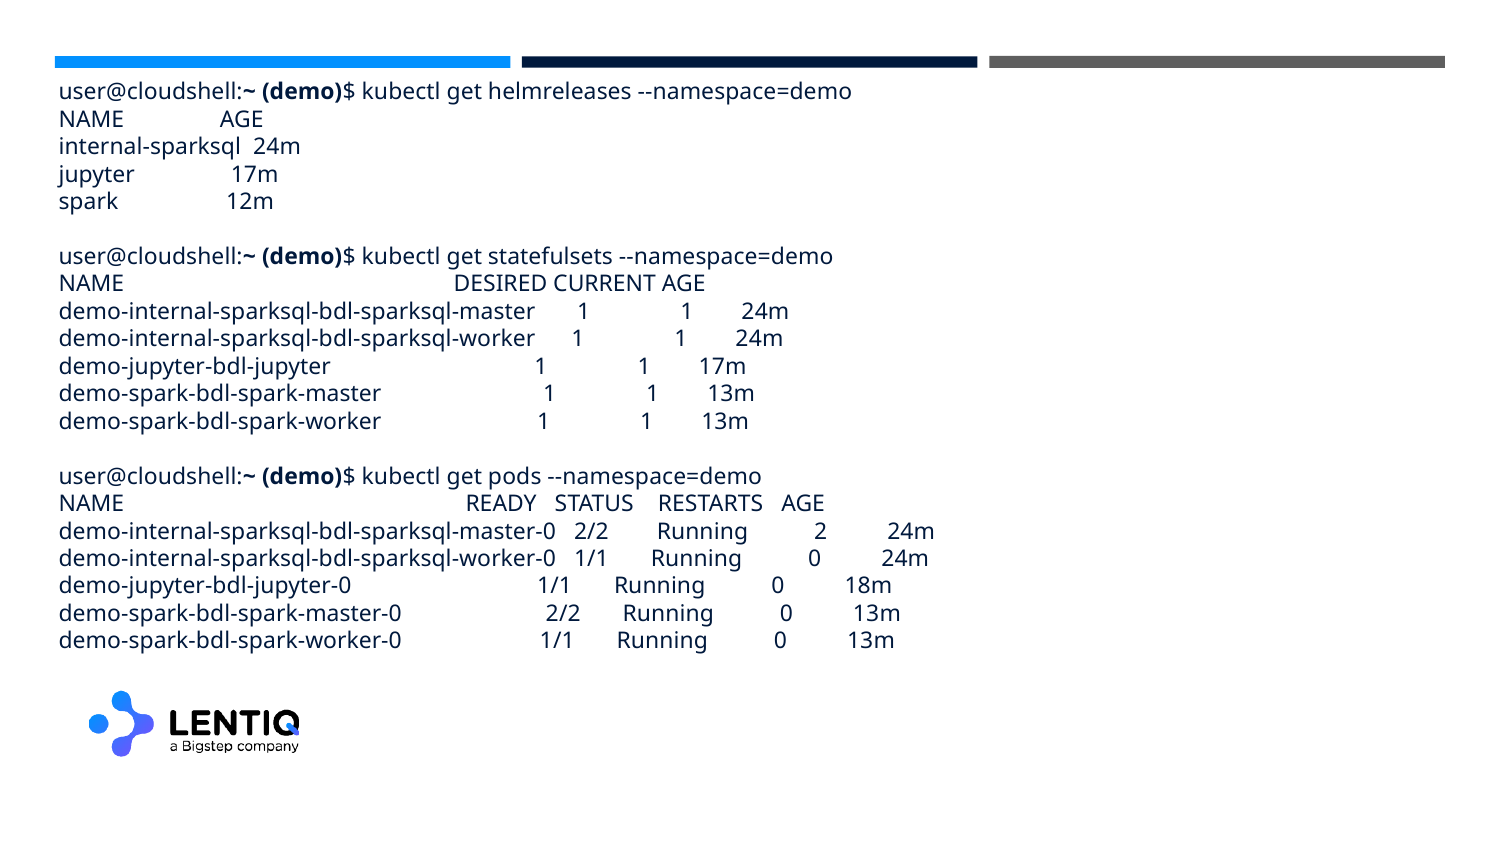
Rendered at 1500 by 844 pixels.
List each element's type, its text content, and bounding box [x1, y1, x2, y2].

picture [89, 690, 300, 758]
text_box user@cloudshell:~ (demo)$ kubectl get helmreleases --namespace=demo NAME AGE internal-sparksql 24m jupyter 17m spark 12m user@cloudshell:~ (demo)$ kubectl get statefulsets --namespace=demo NAME DESIRED CURRENT AGE demo-internal-sparksql-bdl-sparksql-master 1 1 24m demo-internal-sparksql-bdl-sparksql-worker 1 1 24m demo-jupyter-bdl-jupyter 1 1 17m demo-spark-bdl-spark-master 1 1 13m demo-spark-bdl-spark-worker 1 1 13m user@cloudshell:~ (demo)$ kubectl get pods --namespace=demo NAME READY STATUS RESTARTS AGE demo-internal-sparksql-bdl-sparksql-master-0 2/2 Running 2 24m demo-internal-sparksql-bdl-sparksql-worker-0 1/1 Running 0 24m demo-jupyter-bdl-jupyter-0 1/1 Running 0 18m demo-spark-bdl-spark-master-0 2/2 Running 0 13m demo-spark-bdl-spark-worker-0 1/1 Running 0 13m [47, 71, 1500, 679]
